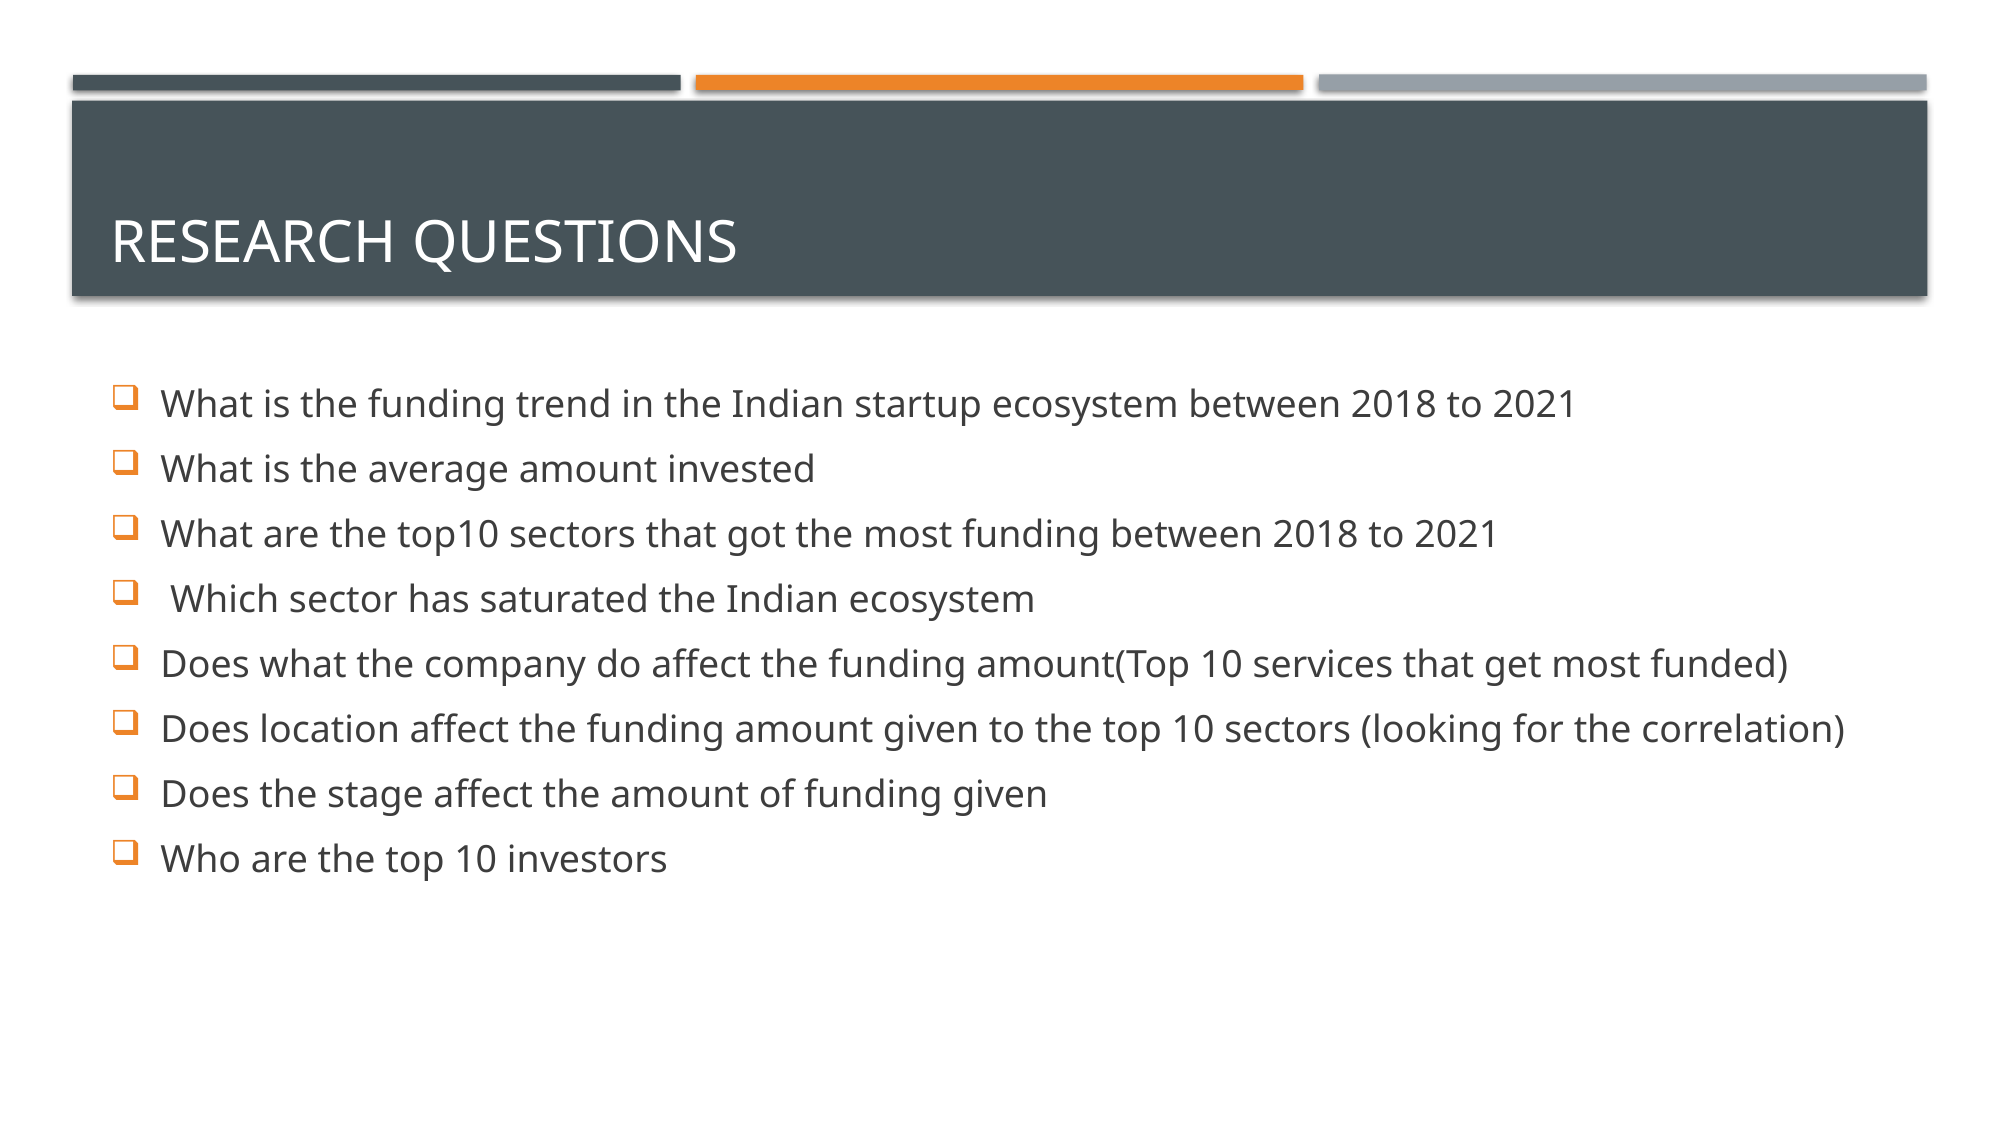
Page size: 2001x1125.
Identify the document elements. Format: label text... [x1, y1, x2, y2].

title Research questions [95, 115, 1905, 282]
list What is the funding trend in the Indian startup ecosystem between 2018 to 2021 What is the average amount invested What are the top10 sectors that got the most funding between 2018 to 2021 Which sector has saturated the Indian ecosystem Does what the company do affect the funding amount(Top 10 services that get most funded) Does location affect the funding amount given to the top 10 sectors (looking for the correlation) Does the stage affect the amount of funding given Who are the top 10 investors [95, 326, 1905, 1063]
